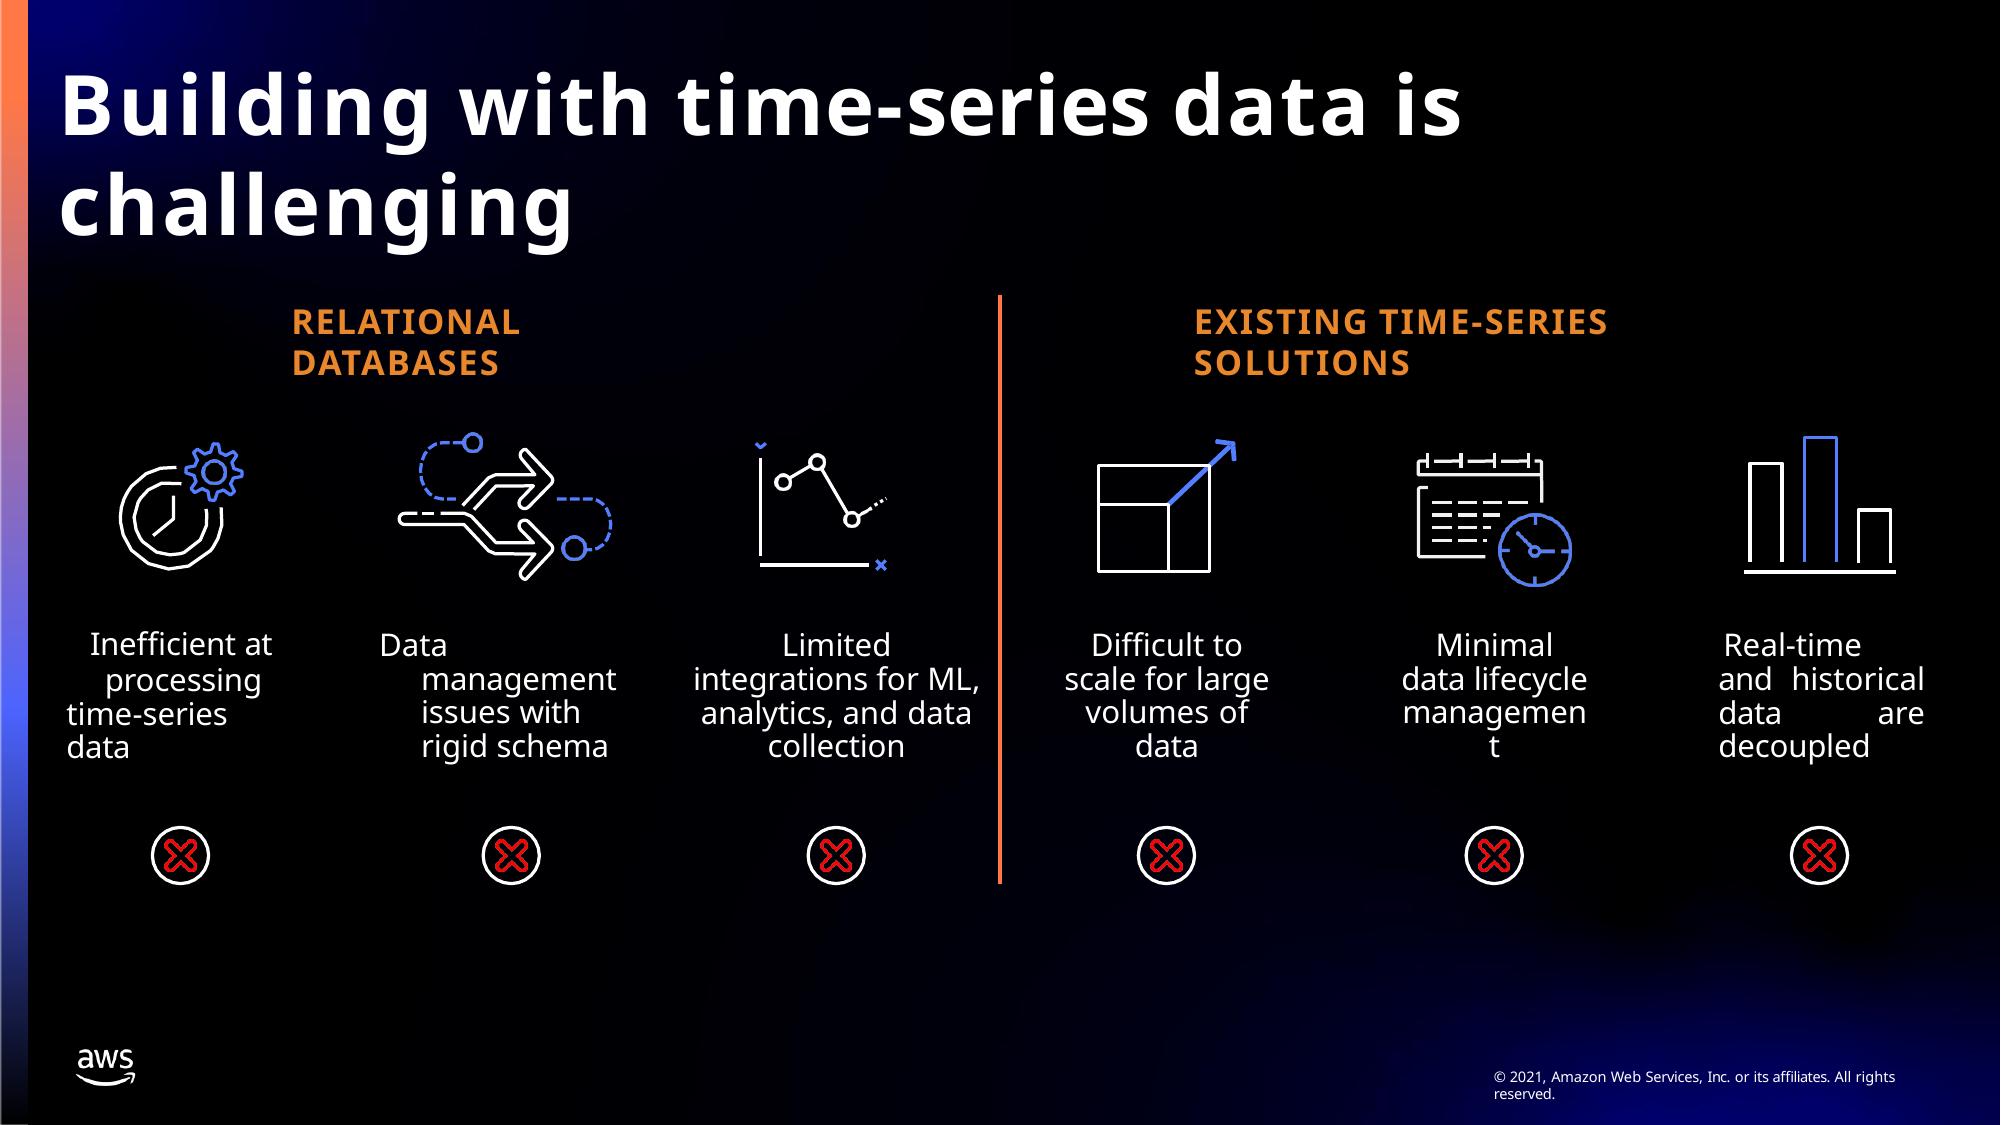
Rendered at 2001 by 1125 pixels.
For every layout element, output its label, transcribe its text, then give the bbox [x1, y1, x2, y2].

text_box [755, 443, 766, 448]
text_box EXISTING TIME-SERIES SOLUTIONS [1191, 297, 1797, 383]
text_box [118, 441, 244, 571]
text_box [1136, 825, 1197, 886]
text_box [1416, 485, 1572, 588]
text_box Difficult to scale for large volumes of data [1048, 623, 1284, 765]
text_box Data management issues with rigid schema [377, 623, 645, 765]
text_box Minimal data lifecycle management [1397, 623, 1591, 765]
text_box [1743, 435, 1896, 574]
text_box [1789, 825, 1850, 886]
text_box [760, 558, 888, 572]
text_box RELATIONAL DATABASES [289, 297, 728, 383]
text_box Limited integrations for ML, analytics, and data collection [689, 623, 983, 765]
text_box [481, 825, 542, 886]
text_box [806, 825, 867, 886]
picture [0, 0, 2000, 1125]
text_box Inefficient at processing time-series data [64, 623, 297, 766]
text_box Real-time and historical data are decoupled [1716, 623, 1926, 765]
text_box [150, 825, 211, 886]
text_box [397, 432, 613, 582]
title Building with time-series data is challenging [56, 50, 1866, 253]
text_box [1096, 438, 1237, 574]
footer © 2021, Amazon Web Services, Inc. or its affiliates. All rights reserved. [1491, 1066, 1958, 1125]
text_box [1418, 453, 1542, 484]
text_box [1464, 825, 1525, 886]
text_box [774, 453, 889, 528]
